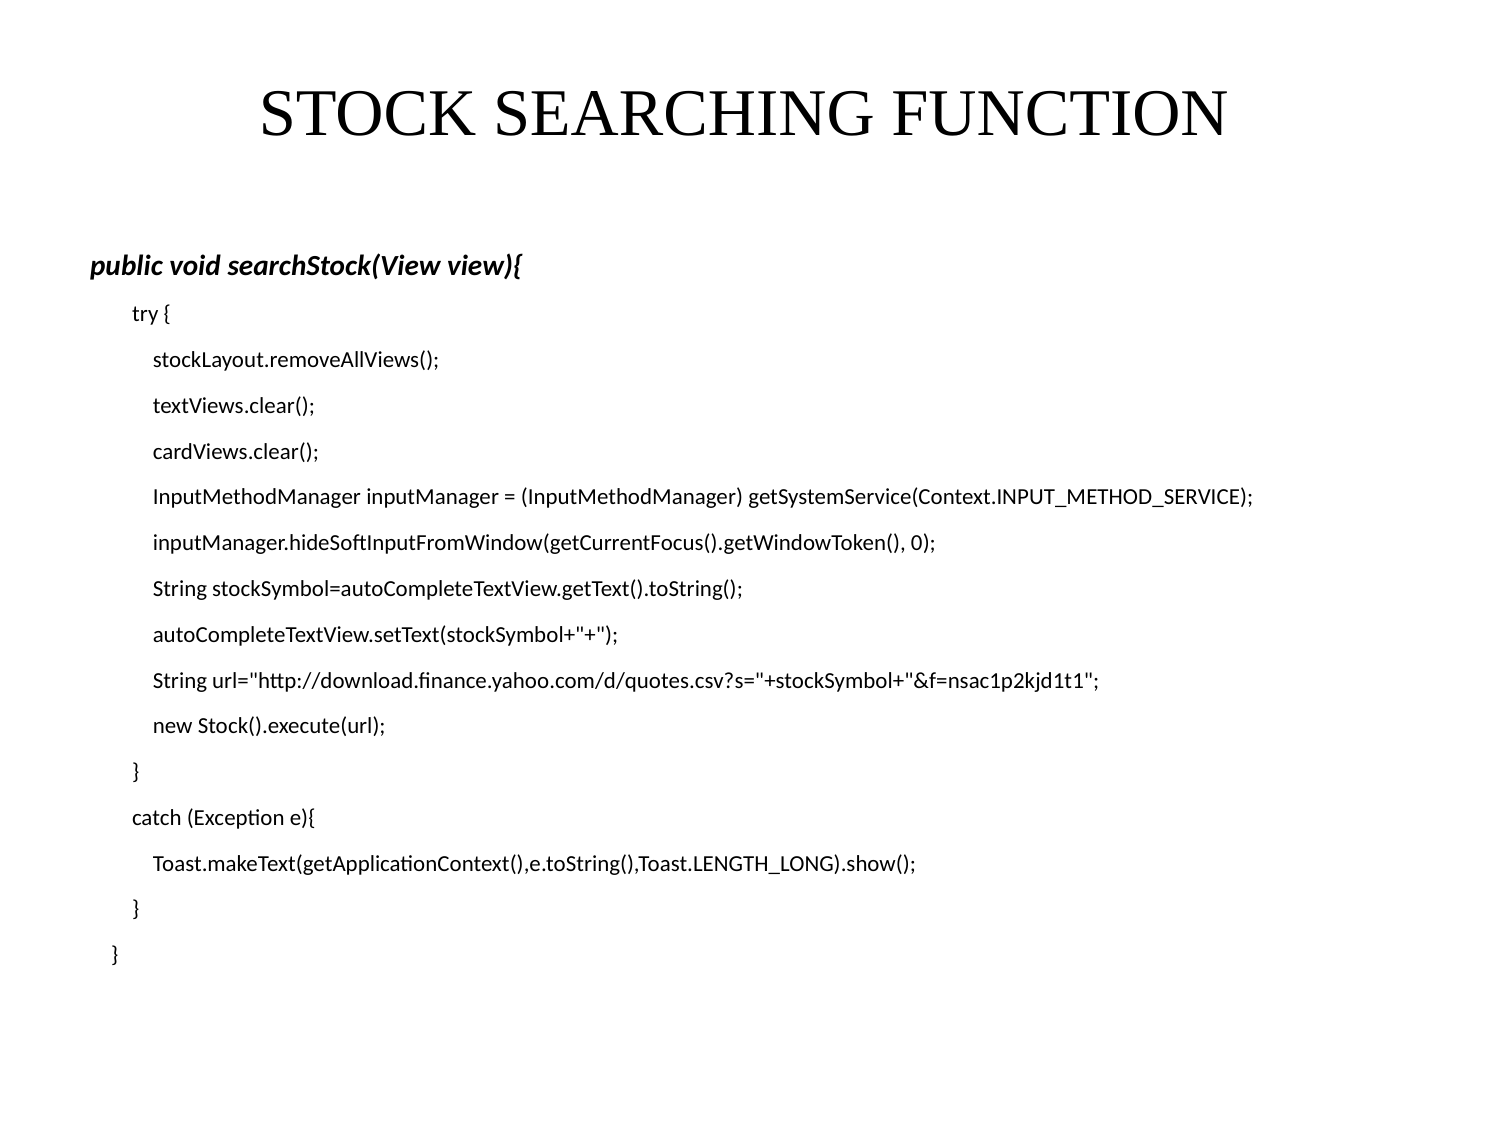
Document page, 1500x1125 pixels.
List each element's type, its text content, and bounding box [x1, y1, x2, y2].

list public void searchStock(View view){ try { stockLayout.removeAllViews(); textViews.clear(); cardViews.clear(); InputMethodManager inputManager = (InputMethodManager) getSystemService(Context.INPUT_METHOD_SERVICE); inputManager.hideSoftInputFromWindow(getCurrentFocus().getWindowToken(), 0); String stockSymbol=autoCompleteTextView.getText().toString(); autoCompleteTextView.setText(stockSymbol+"+"); String url="http://download.finance.yahoo.com/d/quotes.csv?s="+stockSymbol+"&f=nsac1p2kjd1t1"; new Stock().execute(url); } catch (Exception e){ Toast.makeText(getApplicationContext(),e.toString(),Toast.LENGTH_LONG).show(); } } [74, 187, 1426, 1006]
title STOCK SEARCHING FUNCTION [69, 49, 1420, 168]
